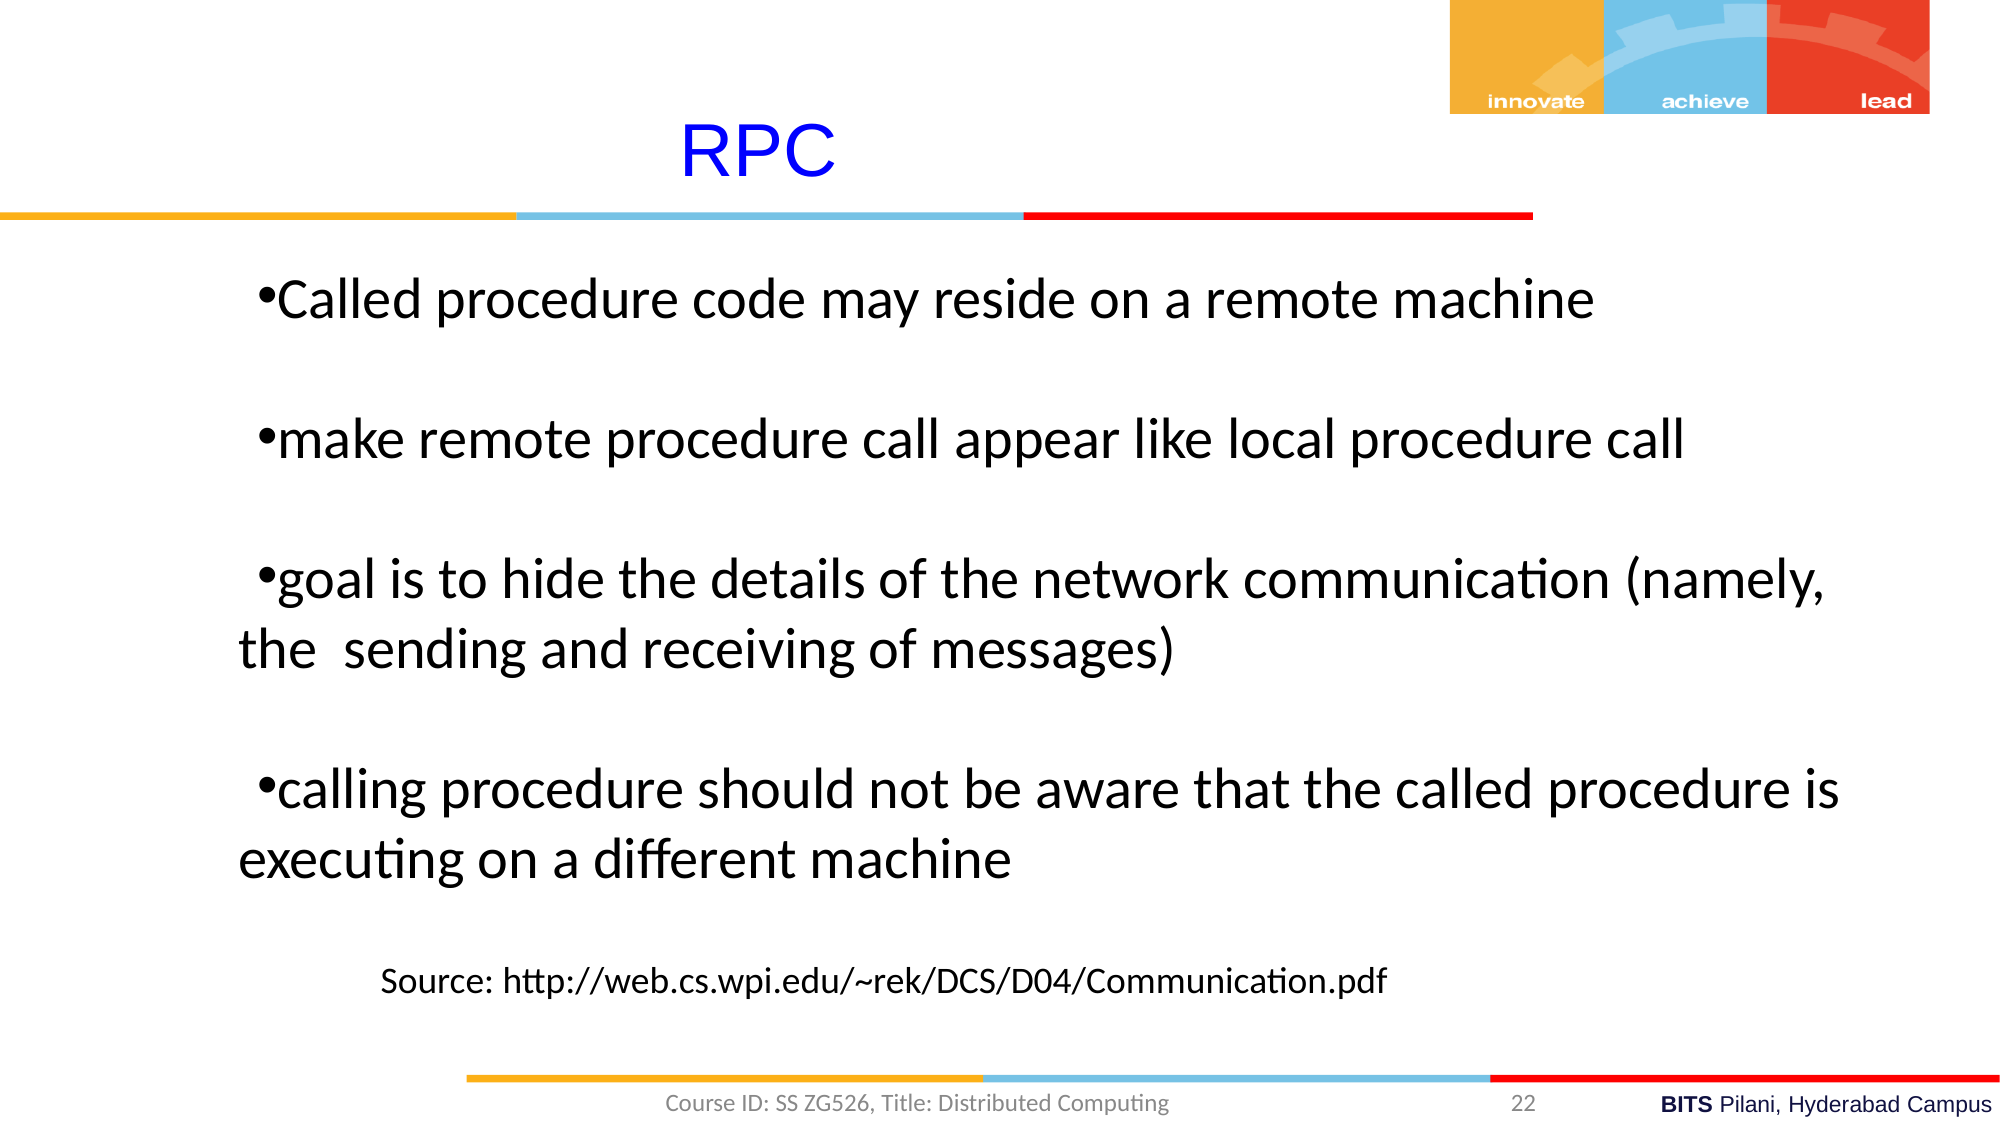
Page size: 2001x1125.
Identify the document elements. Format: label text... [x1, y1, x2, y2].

list RPC [66, 60, 1450, 249]
picture [1449, 0, 1930, 114]
text_box Course ID: SS ZG526, Title: Distributed Computing [580, 1078, 1256, 1124]
text_box Source: http://web.cs.wpi.edu/~rek/DCS/D04/Communication.pdf [365, 948, 1544, 1009]
text_box 22 [1422, 1079, 1544, 1124]
text_box Called procedure code may reside on a remote machine make remote procedure call appear like local procedure call goal is to hide the details of the network communication (namely, the sending and receiving of messages) calling procedure should not be aware that the called procedure is executing on a different machine [174, 252, 1863, 968]
